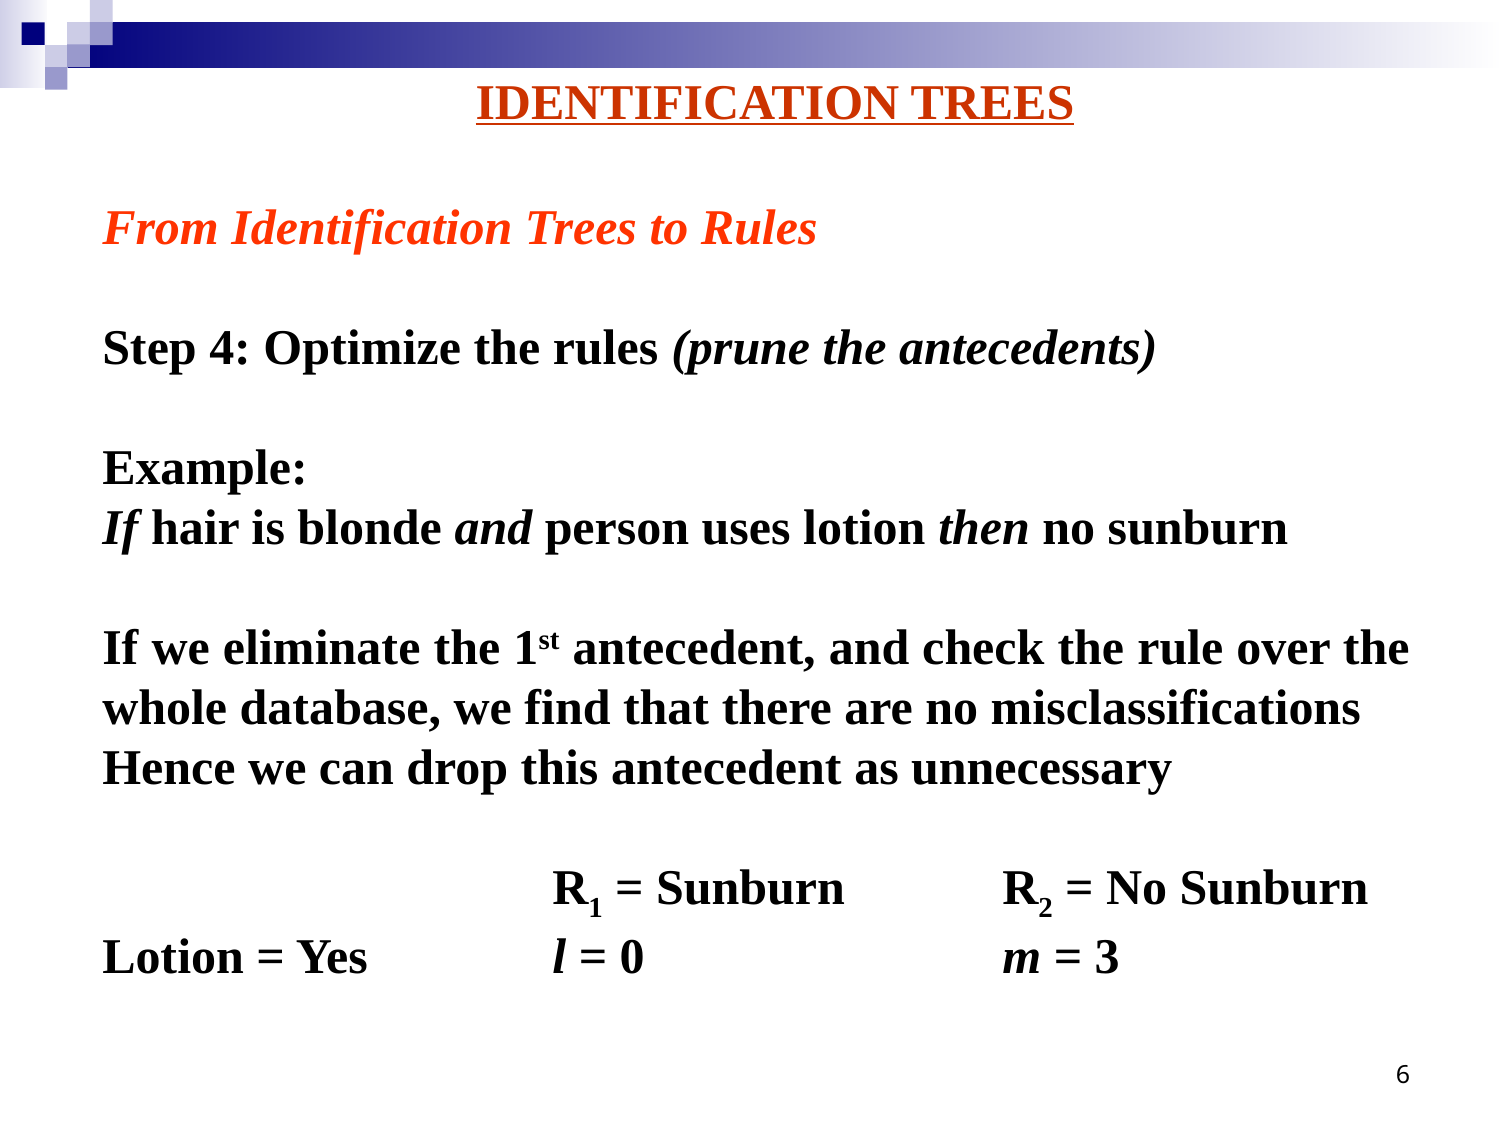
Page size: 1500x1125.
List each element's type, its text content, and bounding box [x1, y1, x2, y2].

text_box From Identification Trees to Rules Step 4: Optimize the rules (prune the antecedents) Example: If hair is blonde and person uses lotion then no sunburn If we eliminate the 1st antecedent, and check the rule over the whole database, we find that there are no misclassifications Hence we can drop this antecedent as unnecessary R1 = Sunburn R2 = No Sunburn Lotion = Yes l = 0 m = 3 [87, 187, 1425, 991]
text_box IDENTIFICATION TREES [187, 62, 1363, 138]
slide_number 6 [1074, 1024, 1426, 1101]
